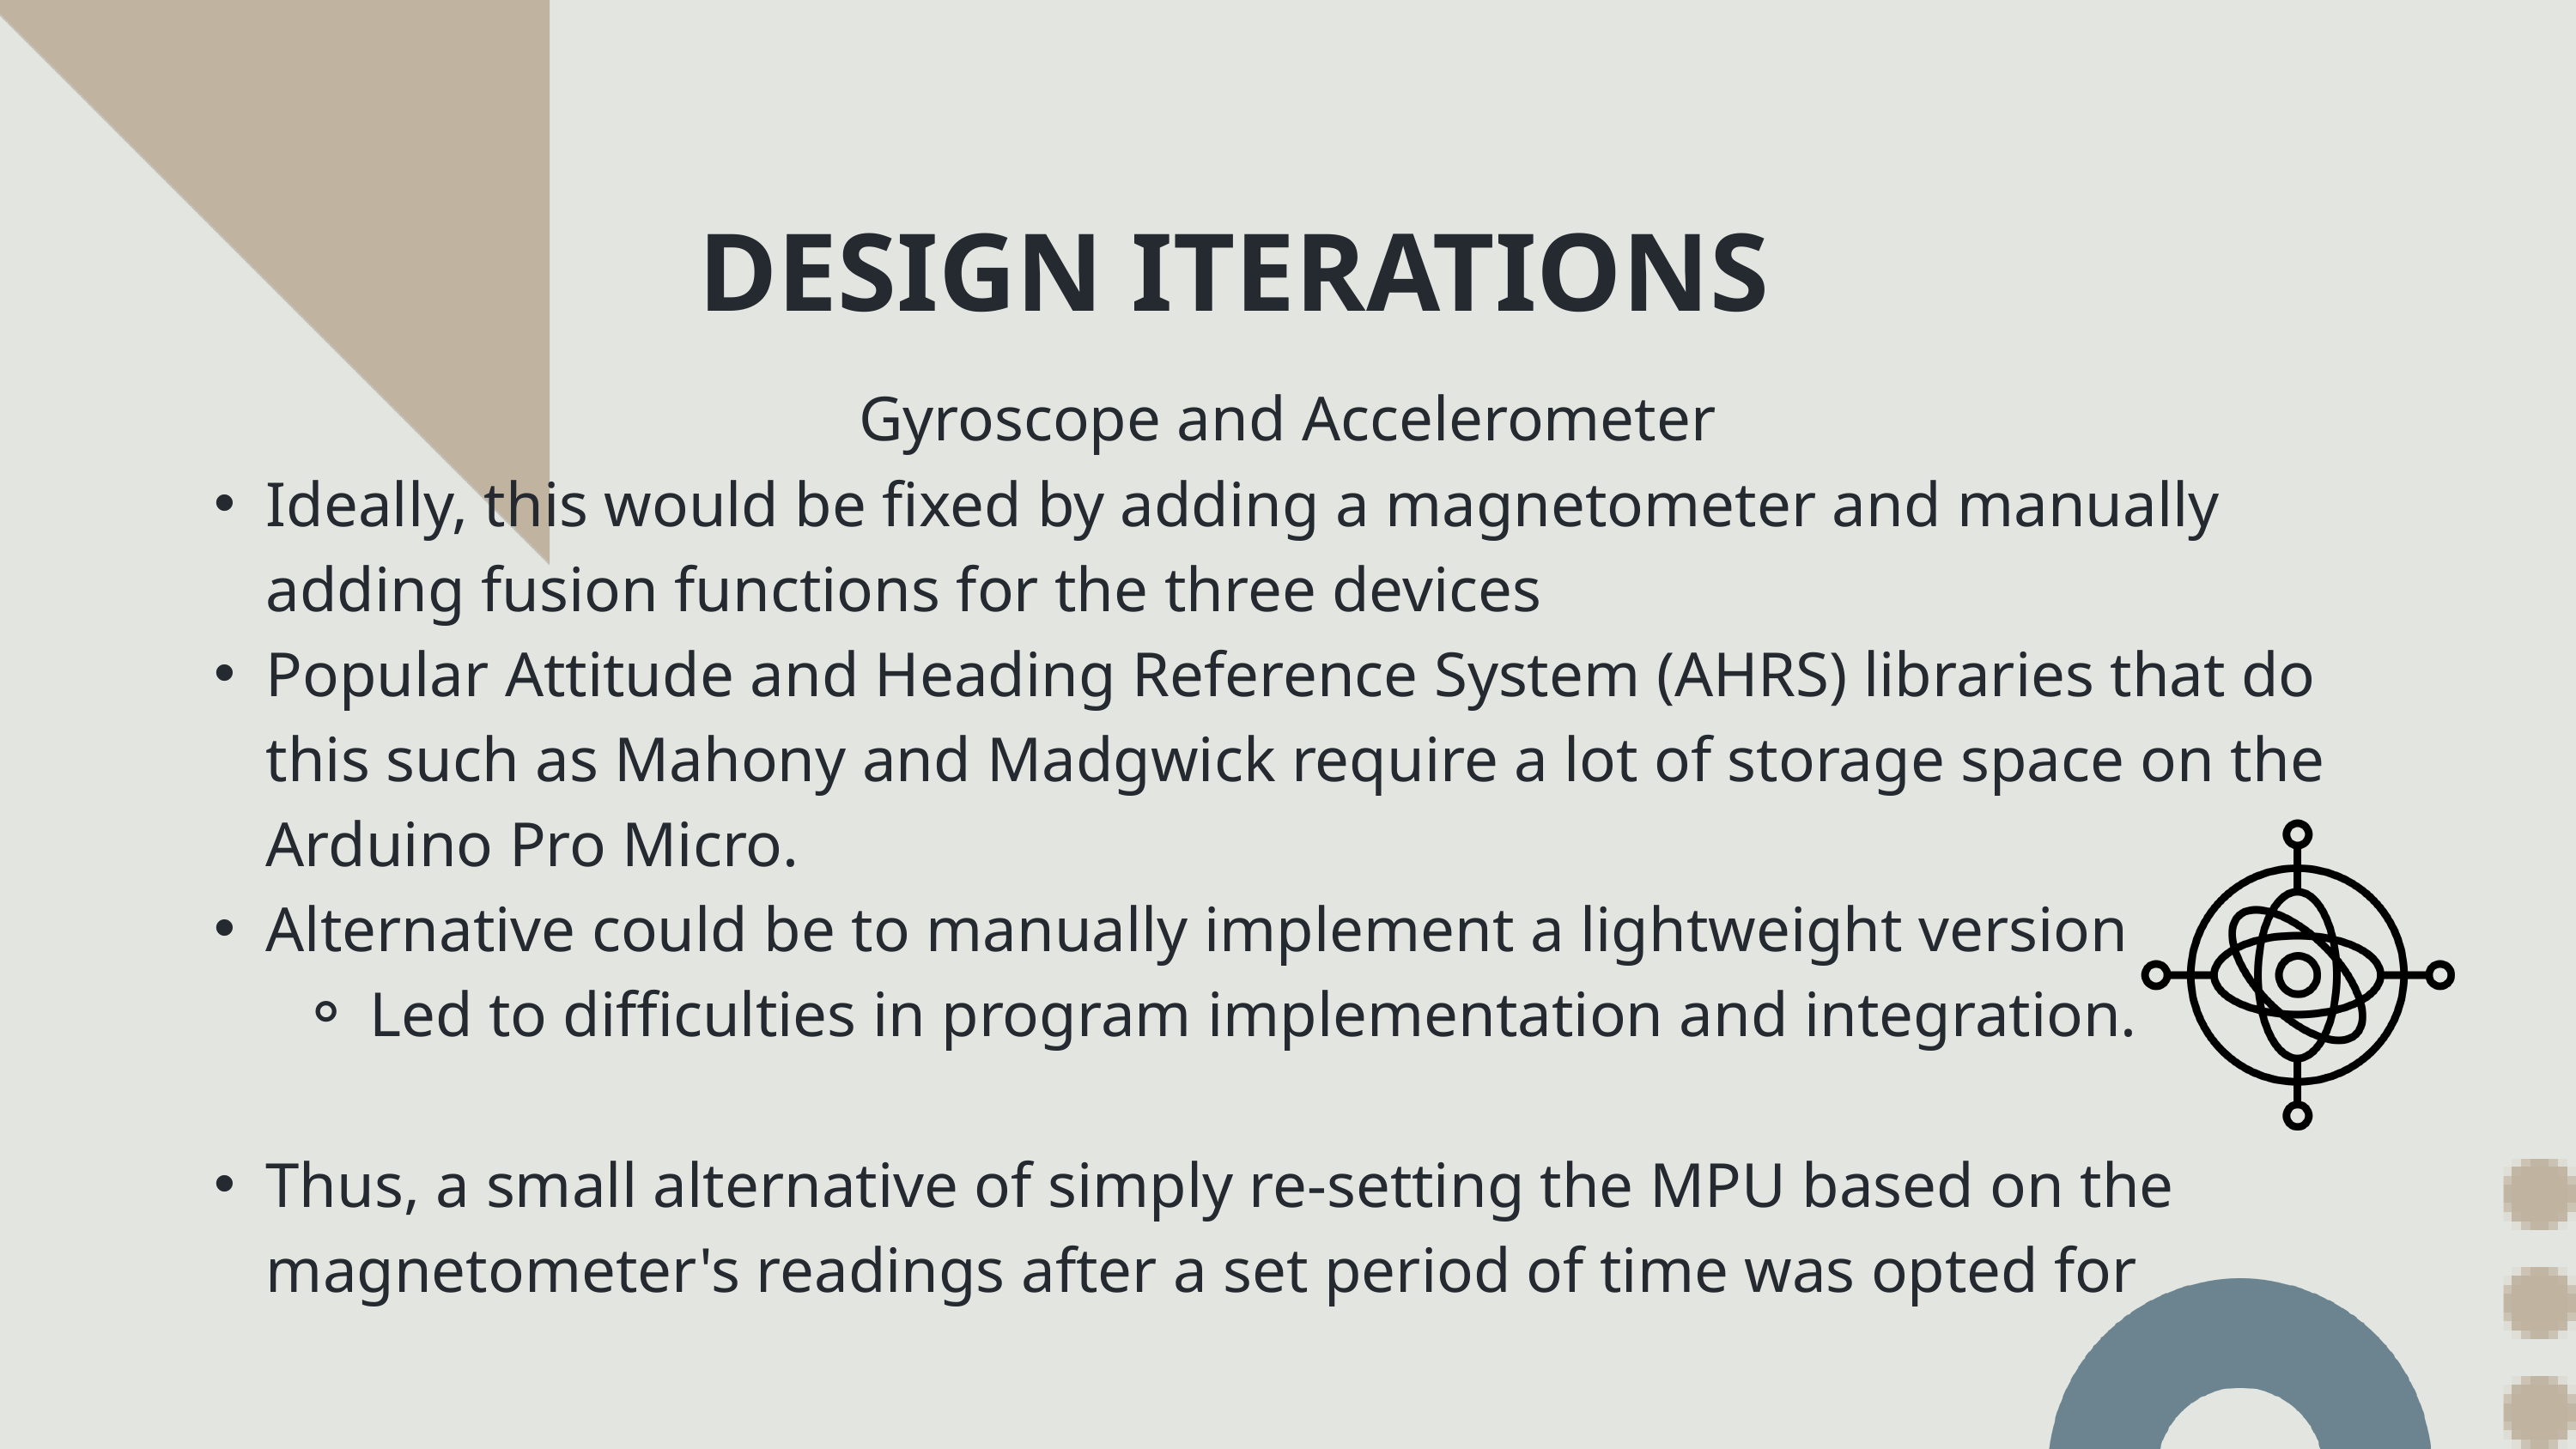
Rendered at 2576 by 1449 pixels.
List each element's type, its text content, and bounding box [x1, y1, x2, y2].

text_box [2048, 1278, 2432, 1449]
text_box Gyroscope and Accelerometer Ideally, this would be fixed by adding a magnetometer and manually adding fusion functions for the three devices Popular Attitude and Heading Reference System (AHRS) libraries that do this such as Mahony and Madgwick require a lot of storage space on the Arduino Pro Micro. Alternative could be to manually implement a lightweight version Led to difficulties in program implementation and integration. Thus, a small alternative of simply re-setting the MPU based on the magnetometer's readings after a set period of time was opted for [162, 367, 2414, 1305]
text_box [0, 0, 550, 565]
text_box [2414, 818, 2455, 1131]
text_box DESIGN ITERATIONS [550, 246, 2099, 333]
text_box [2503, 1159, 2576, 1449]
